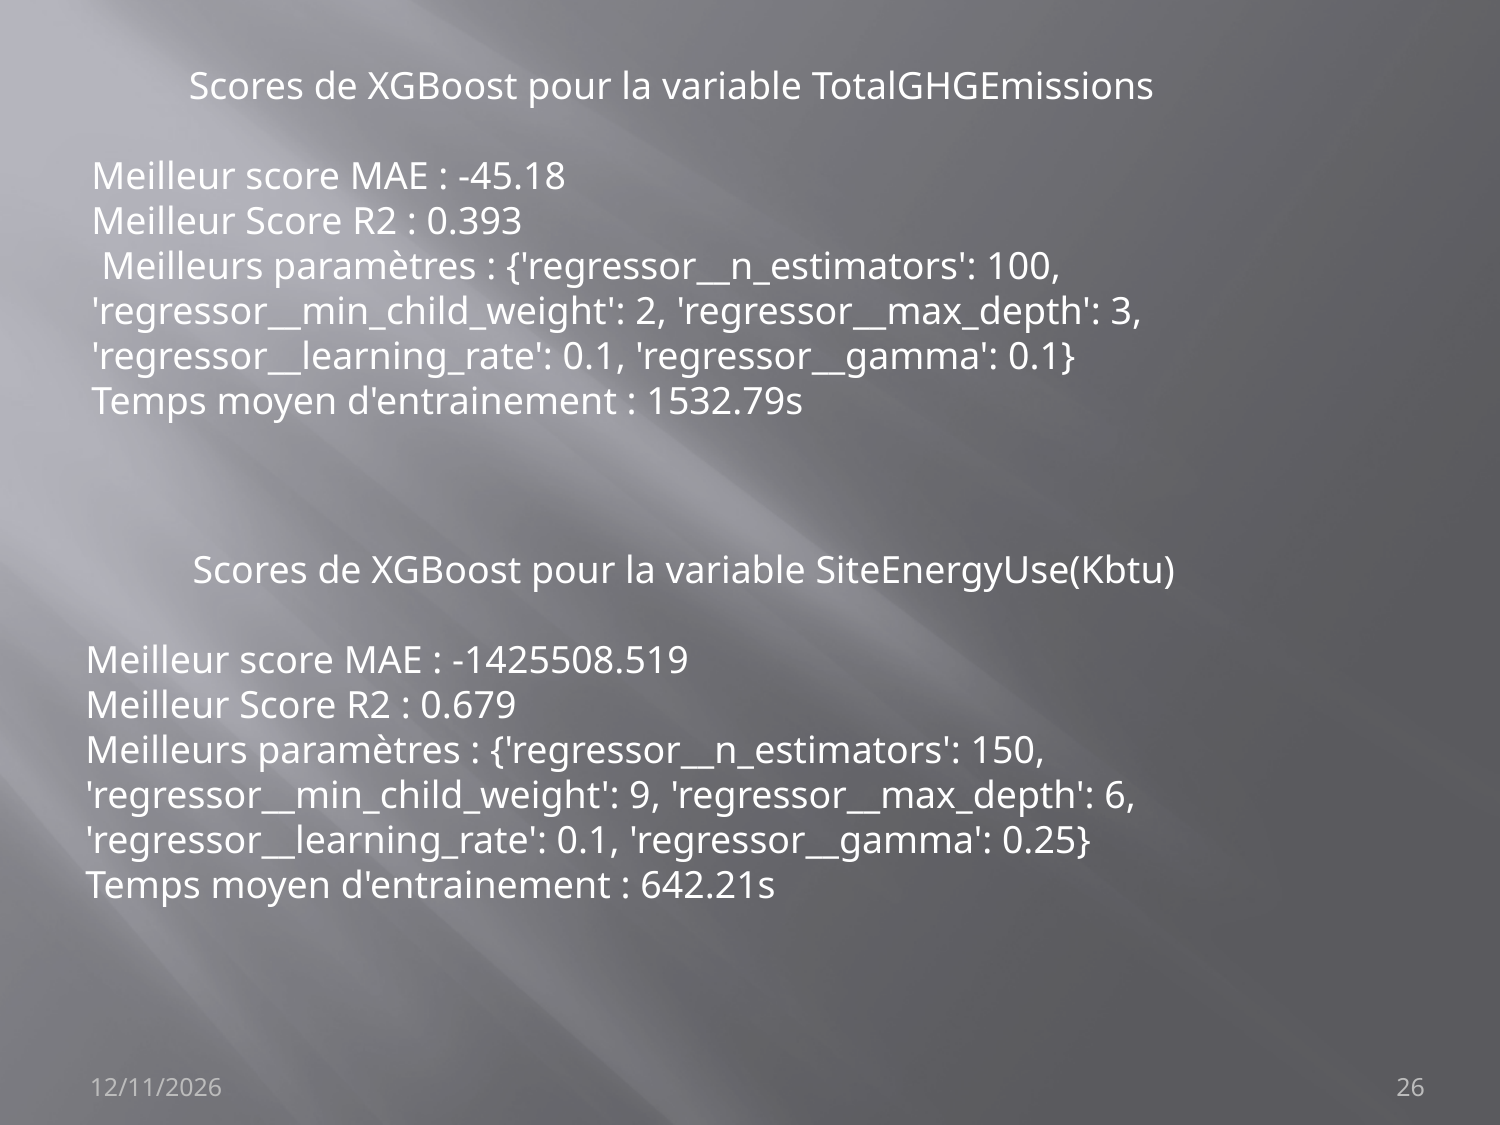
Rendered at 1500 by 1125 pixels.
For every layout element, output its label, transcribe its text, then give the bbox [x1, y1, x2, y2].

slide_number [75, 1052, 425, 1113]
slide_number 26 [1299, 1052, 1425, 1113]
text_box Scores de XGBoost pour la variable SiteEnergyUse(Kbtu) Meilleur score MAE : -1425508.519 Meilleur Score R2 : 0.679 Meilleurs paramètres : {'regressor__n_estimators': 150, 'regressor__min_child_weight': 9, 'regressor__max_depth': 6, 'regressor__learning_rate': 0.1, 'regressor__gamma': 0.25} Temps moyen d'entrainement : 642.21s [70, 538, 1500, 914]
text_box Scores de XGBoost pour la variable TotalGHGEmissions Meilleur score MAE : -45.18 Meilleur Score R2 : 0.393 Meilleurs paramètres : {'regressor__n_estimators': 100, 'regressor__min_child_weight': 2, 'regressor__max_depth': 3, 'regressor__learning_rate': 0.1, 'regressor__gamma': 0.1} Temps moyen d'entrainement : 1532.79s [76, 54, 1453, 430]
